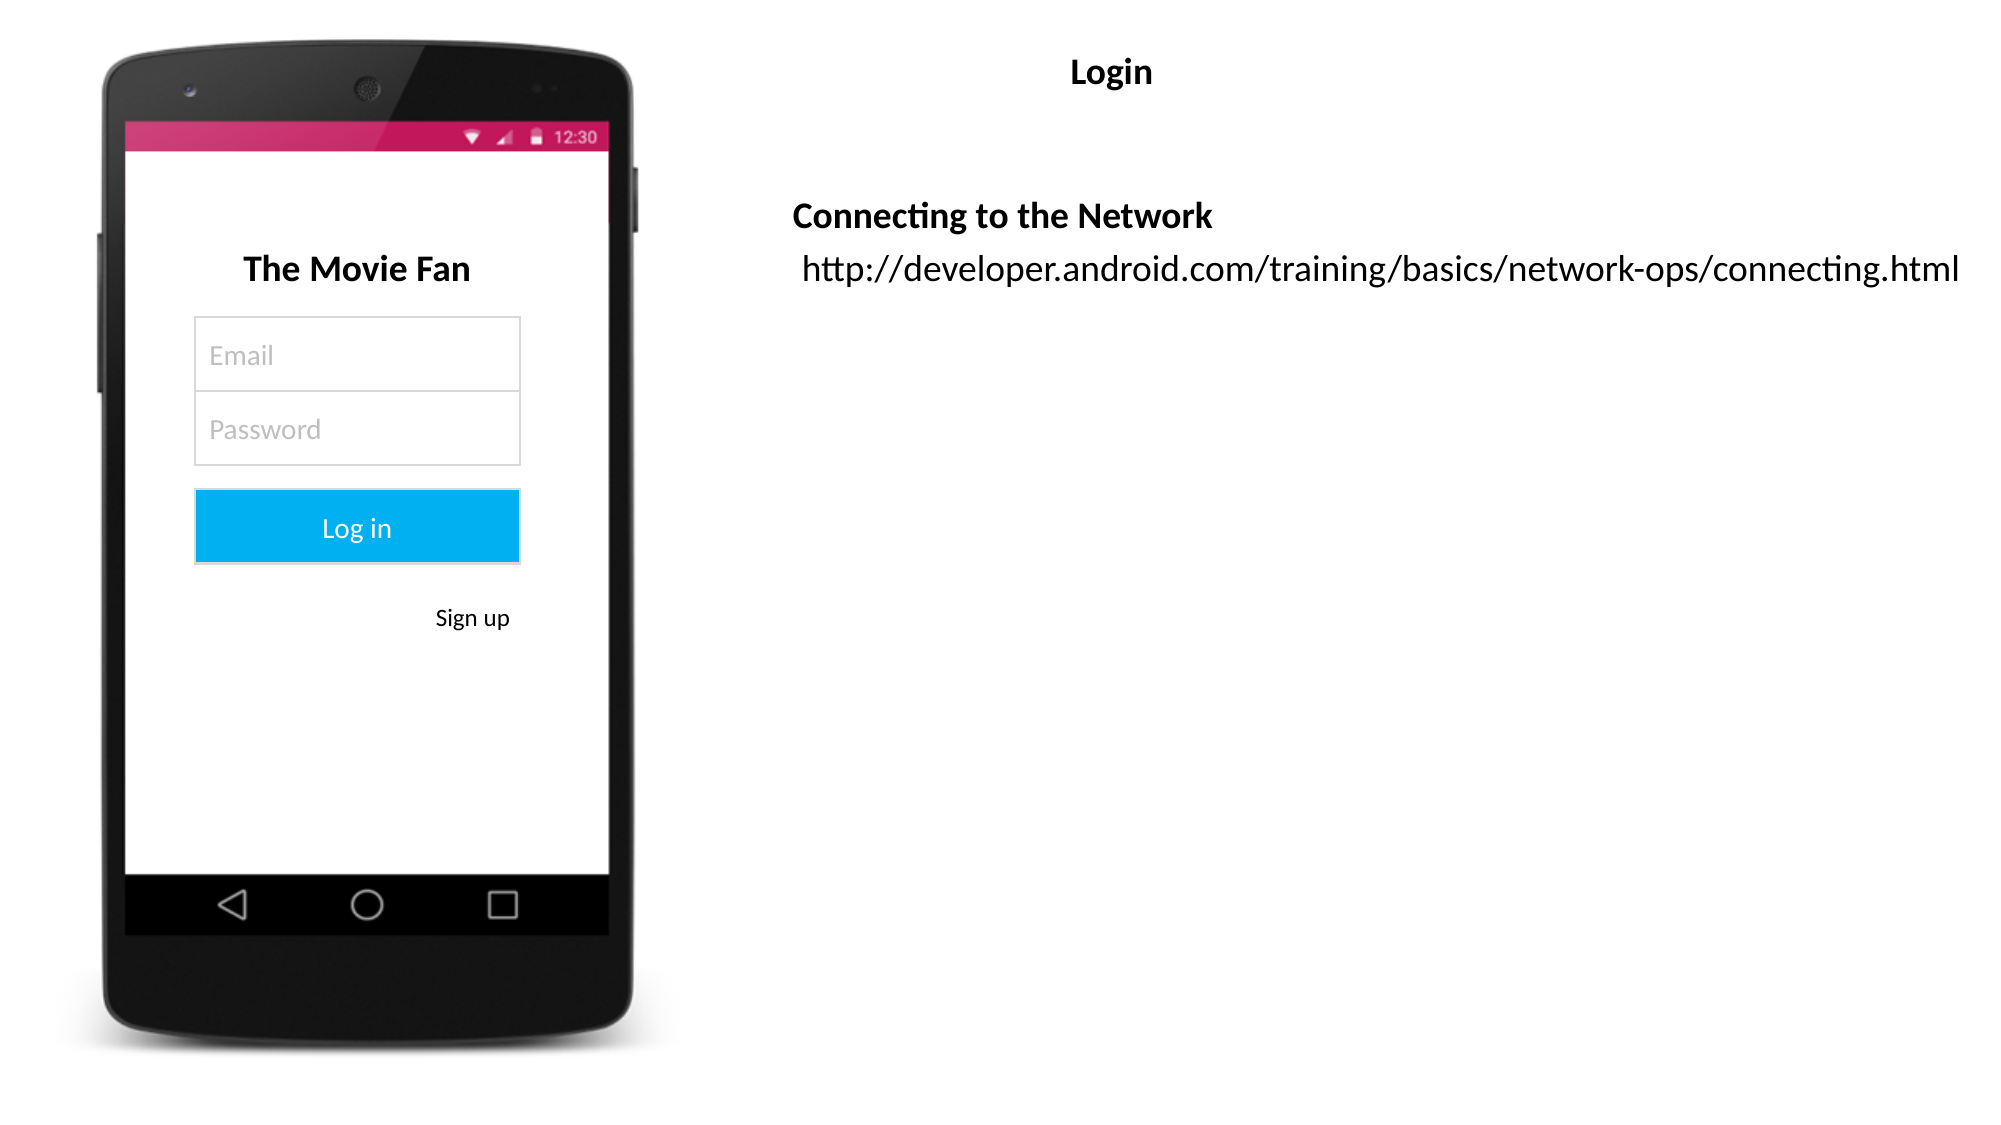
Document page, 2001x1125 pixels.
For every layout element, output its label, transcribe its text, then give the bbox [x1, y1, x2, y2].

text_box Password [194, 390, 521, 466]
picture [52, 39, 895, 1059]
text_box Sign up [421, 594, 526, 639]
text_box http://developer.android.com/training/basics/network-ops/connecting.html [787, 236, 1992, 297]
text_box Login [1055, 39, 1269, 100]
text_box Log in [194, 488, 521, 565]
text_box Connecting to the Network [778, 183, 1229, 243]
text_box Email [194, 316, 521, 390]
text_box The Movie Fan [214, 236, 501, 297]
